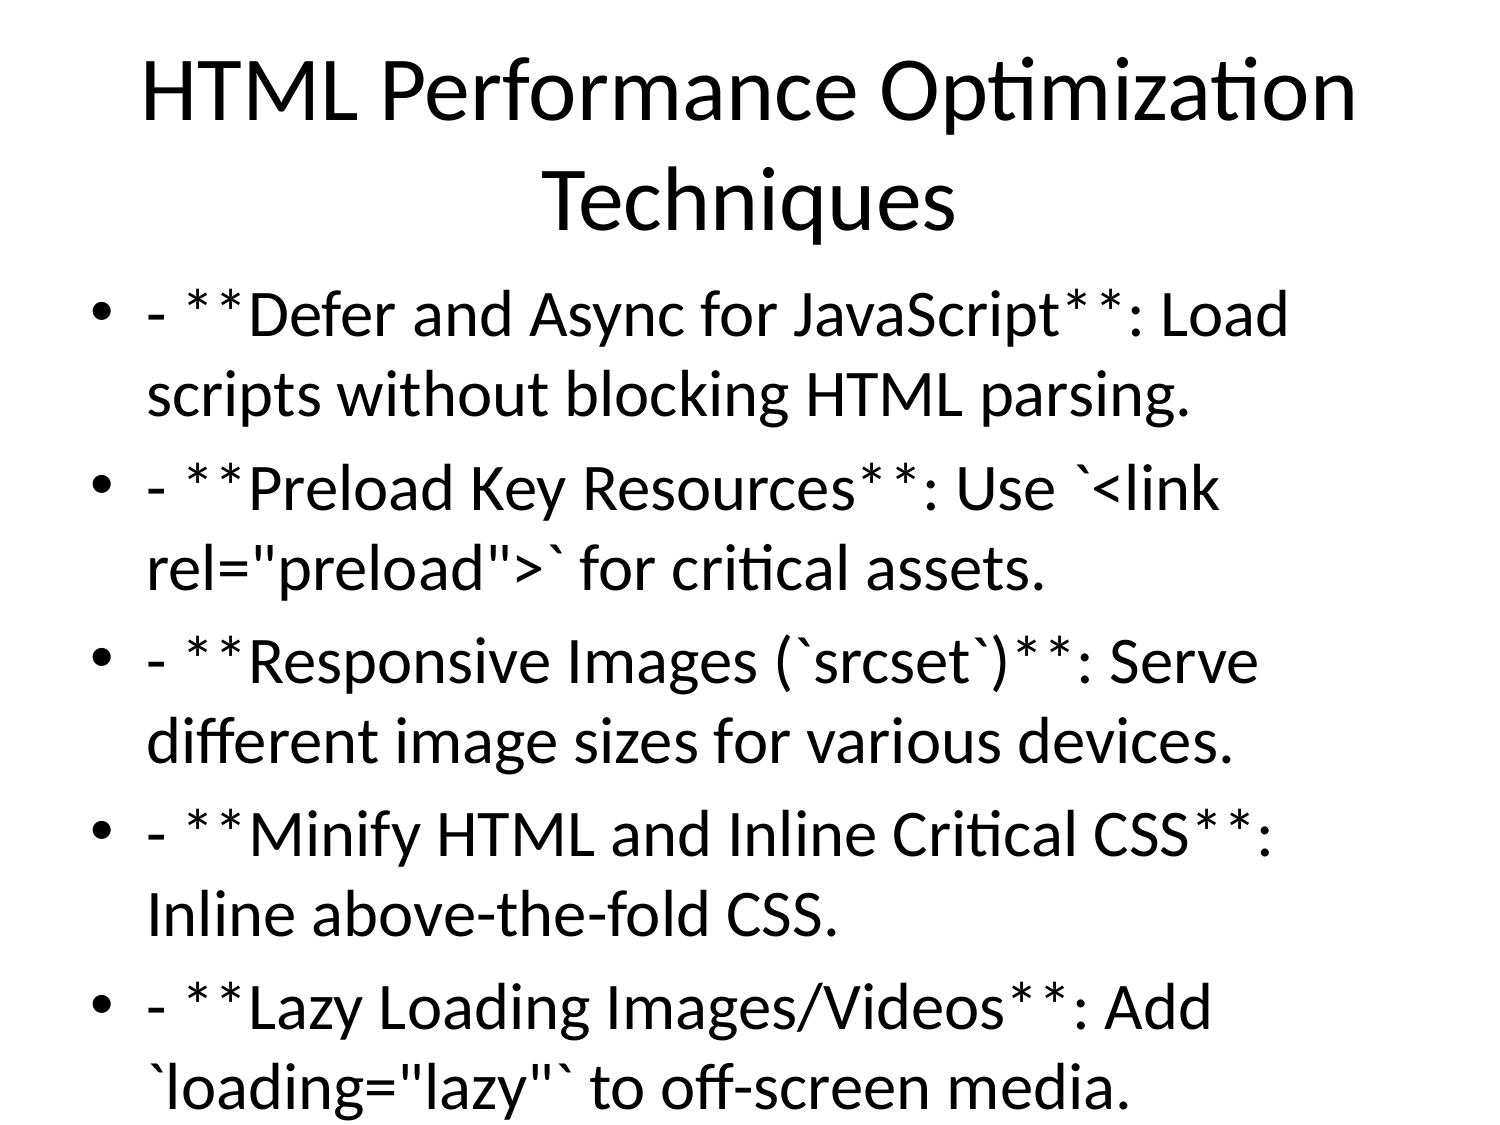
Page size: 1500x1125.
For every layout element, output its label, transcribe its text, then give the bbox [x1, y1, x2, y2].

title HTML Performance Optimization Techniques [75, 45, 1425, 233]
list - **Defer and Async for JavaScript**: Load scripts without blocking HTML parsing. - **Preload Key Resources**: Use `<link rel="preload">` for critical assets. - **Responsive Images (`srcset`)**: Serve different image sizes for various devices. - **Minify HTML and Inline Critical CSS**: Inline above-the-fold CSS. - **Lazy Loading Images/Videos**: Add `loading="lazy"` to off-screen media. - **Optimize Fonts**: Use `font-display: swap` to ensure immediate text display. - **Reduce DOM Size**: Limit nodes and depth for faster parsing. - **Use `<picture>` for Images**: Serve optimized formats like WebP. [75, 262, 1425, 1005]
